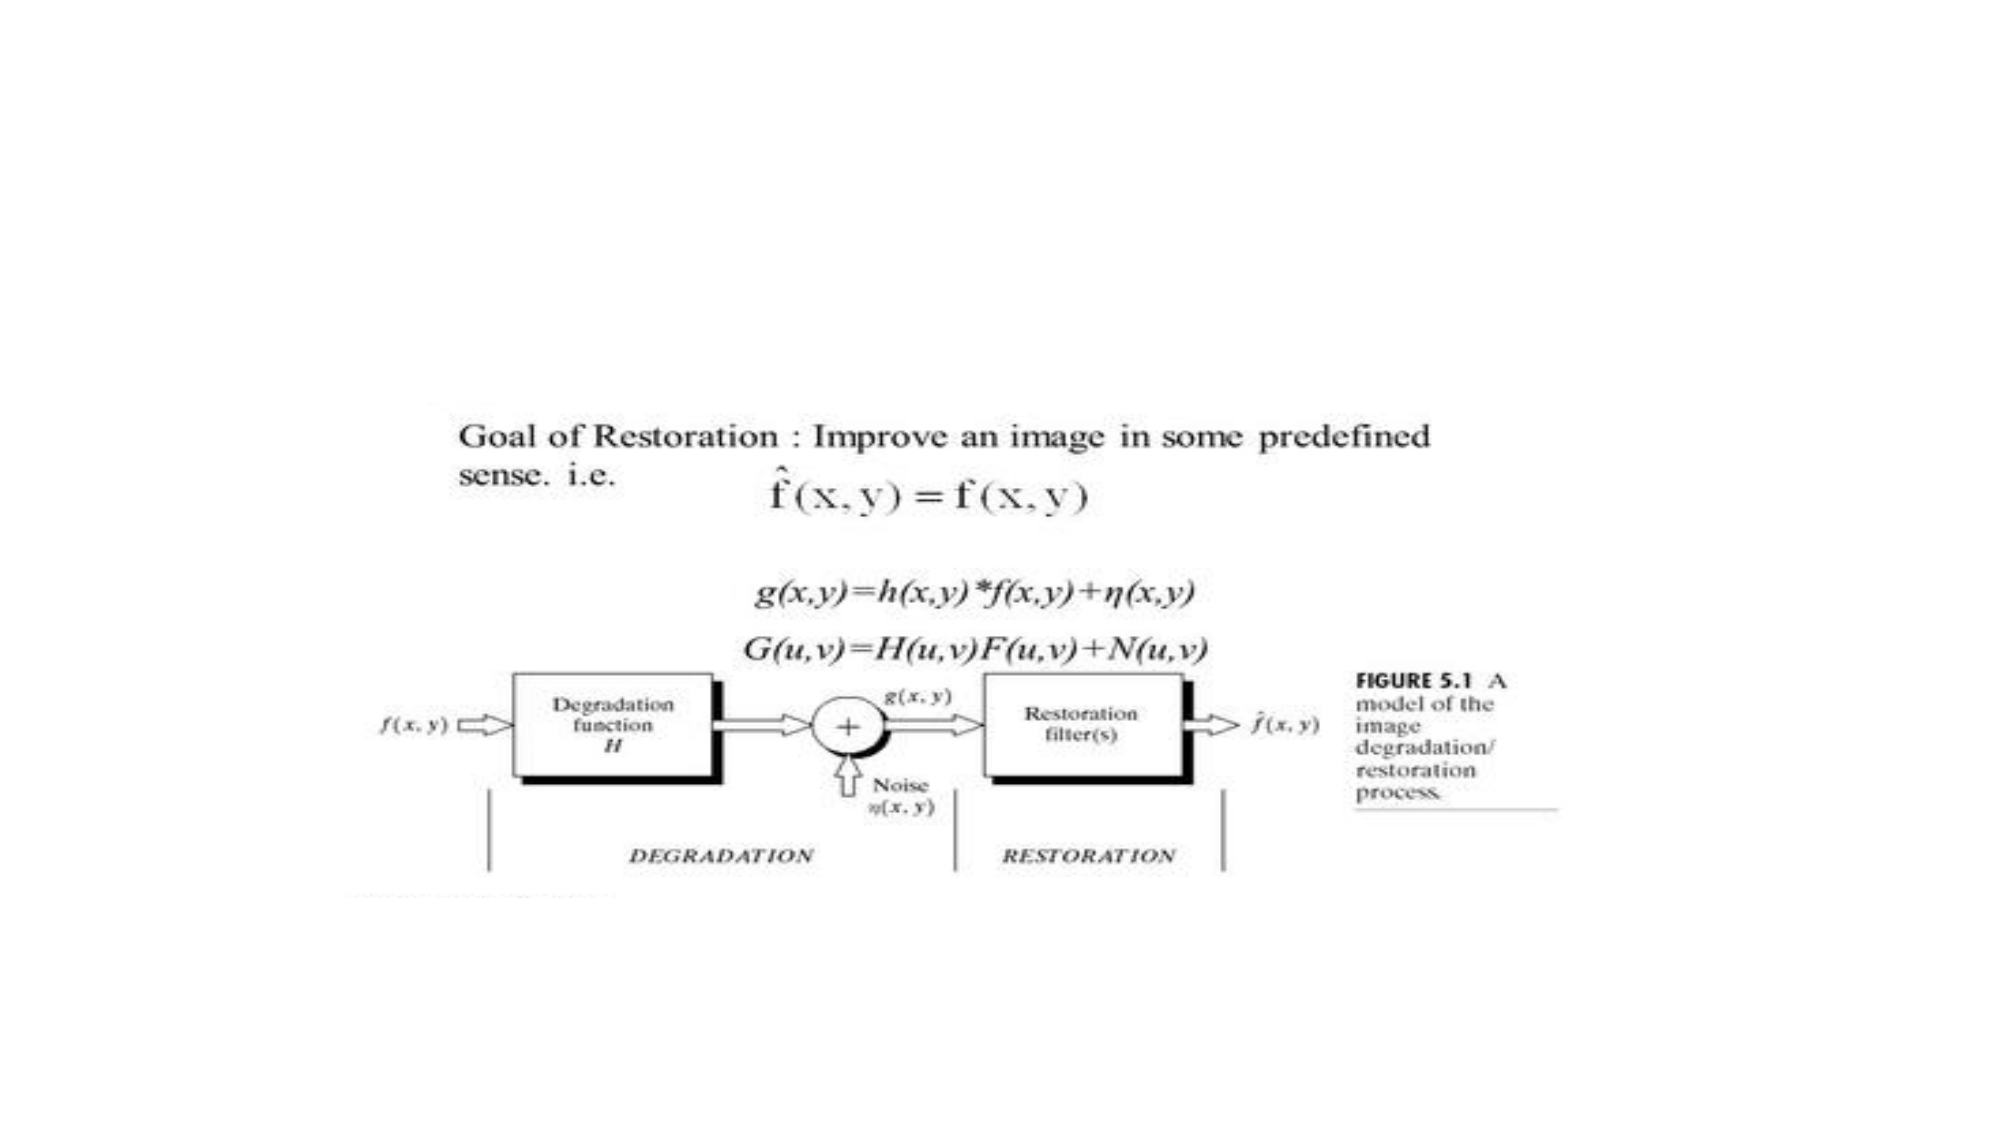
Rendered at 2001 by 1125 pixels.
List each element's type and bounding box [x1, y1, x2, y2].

picture [341, 402, 1568, 898]
